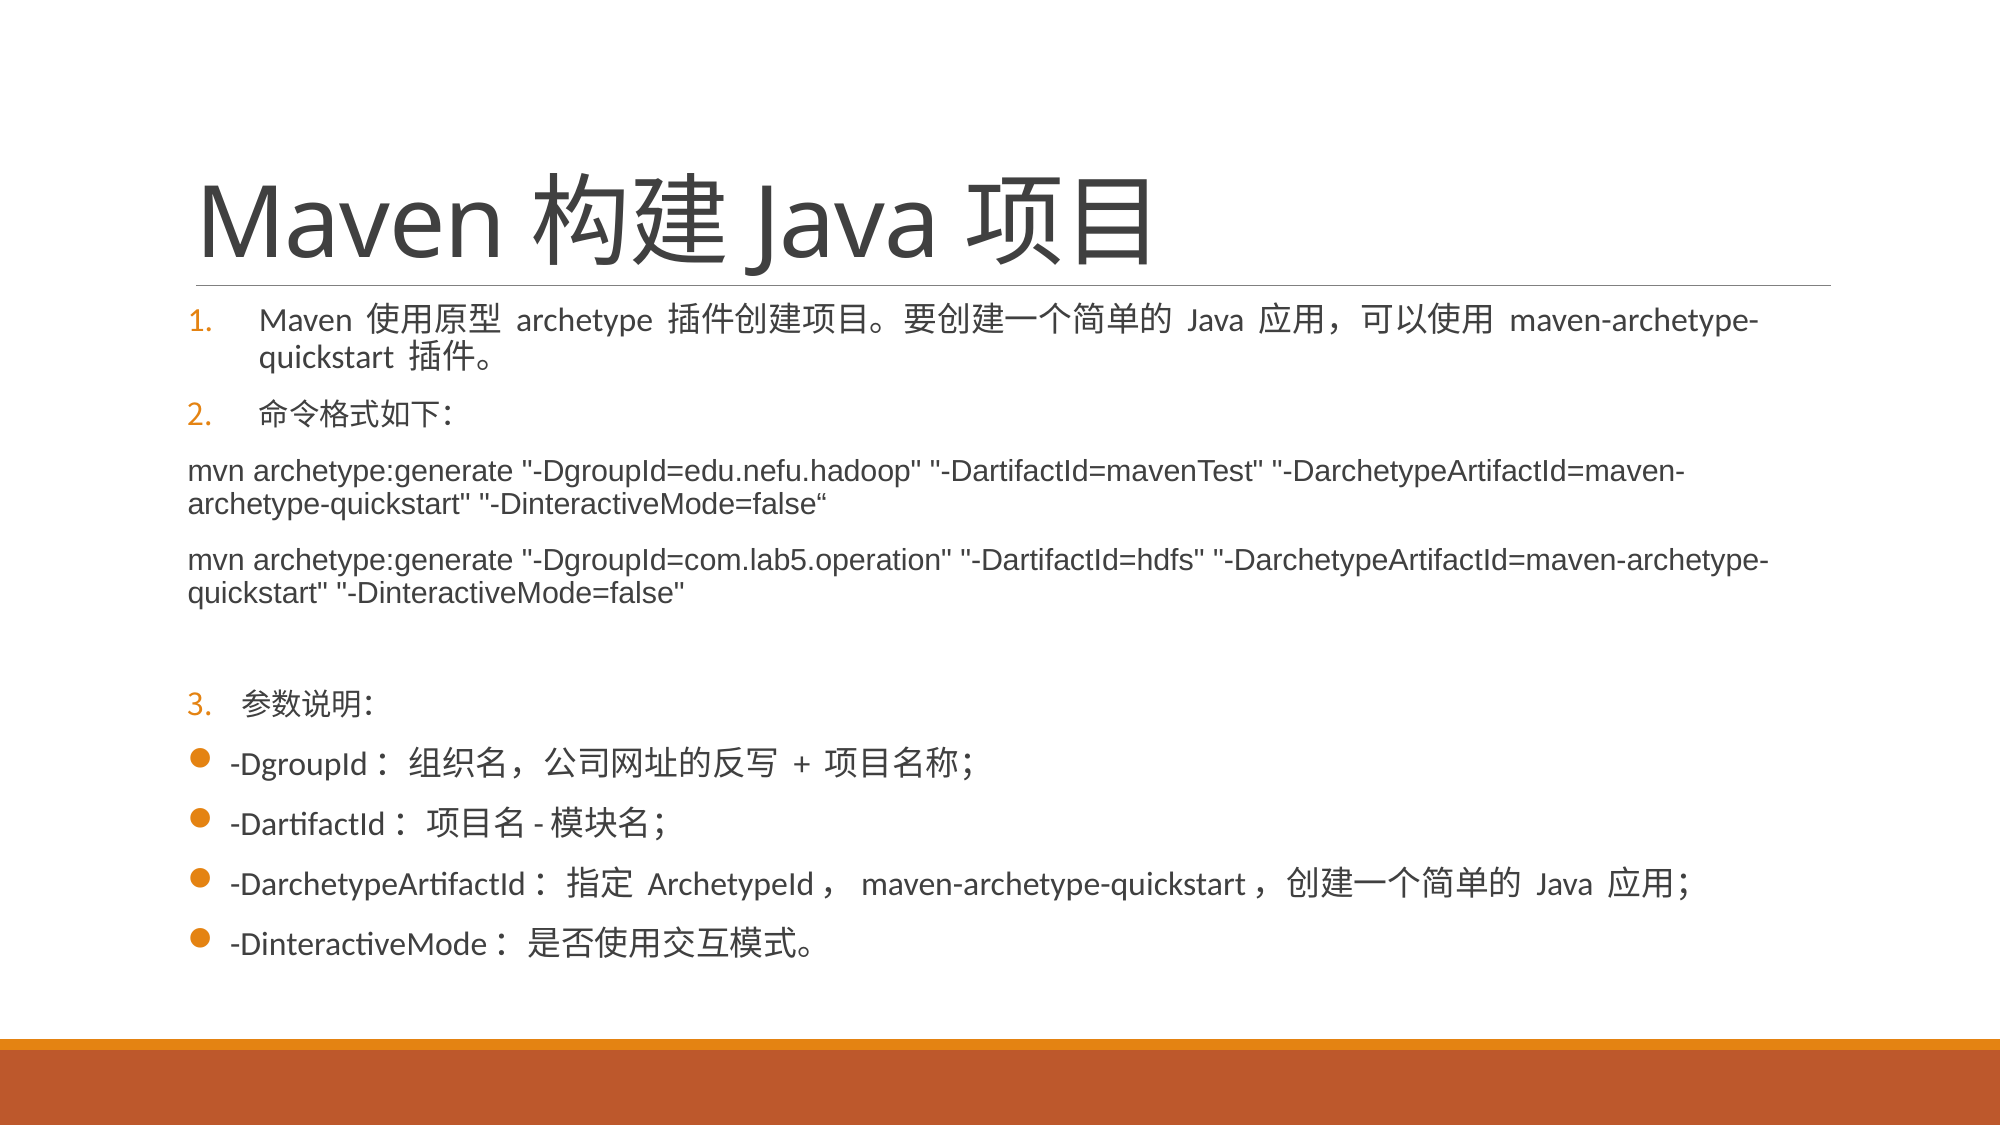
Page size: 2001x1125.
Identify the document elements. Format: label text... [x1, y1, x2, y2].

title Maven构建Java项目 [180, 47, 1830, 285]
list Maven 使用原型 archetype 插件创建项目。要创建一个简单的 Java 应用，可以使用 maven-archetype-quickstart 插件。 命令格式如下： mvn archetype:generate "-DgroupId=edu.nefu.hadoop" "-DartifactId=mavenTest" "-DarchetypeArtifactId=maven-archetype-quickstart" "-DinteractiveMode=false“ mvn archetype:generate "-DgroupId=com.lab5.operation" "-DartifactId=hdfs" "-DarchetypeArtifactId=maven-archetype-quickstart" "-DinteractiveMode=false" 参数说明： -DgroupId：组织名，公司网址的反写 + 项目名称； -DartifactId：项目名-模块名； -DarchetypeArtifactId：指定 ArchetypeId，maven-archetype-quickstart，创建一个简单的 Java 应用； -DinteractiveMode：是否使用交互模式。 [180, 302, 1830, 963]
